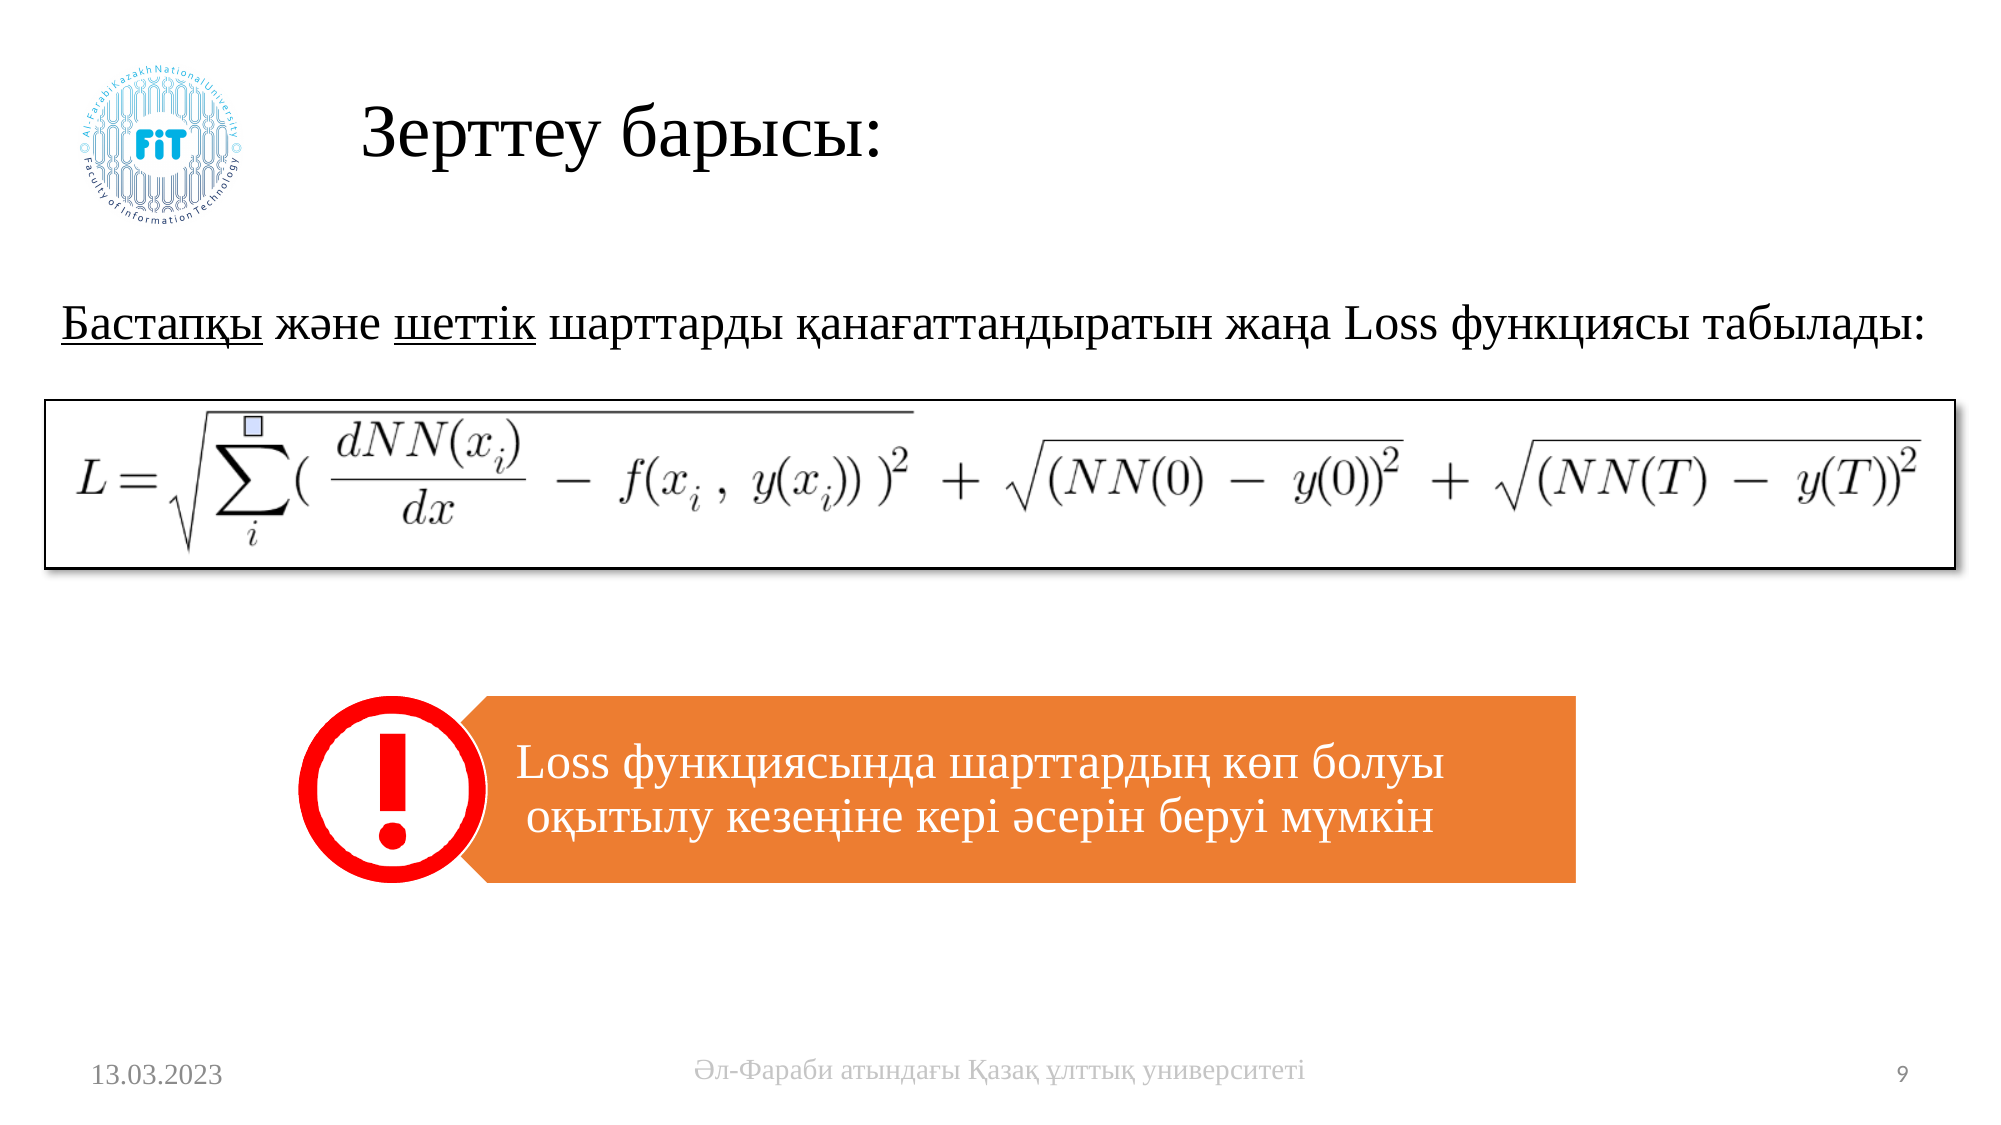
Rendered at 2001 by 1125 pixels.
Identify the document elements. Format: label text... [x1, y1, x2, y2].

picture [46, 401, 1954, 568]
picture [75, 59, 246, 232]
title Зерттеу барысы: [345, 46, 1924, 218]
list Бастапқы және шеттік шарттарды қанағаттандыратын жаңа Loss функциясы табылады: [46, 288, 1954, 377]
footer Әл-Фараби атындағы Қазақ ұлттық университеті [662, 1042, 1338, 1103]
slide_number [75, 1042, 523, 1103]
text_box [46, 694, 1829, 885]
slide_number 9 [1477, 1042, 1924, 1103]
